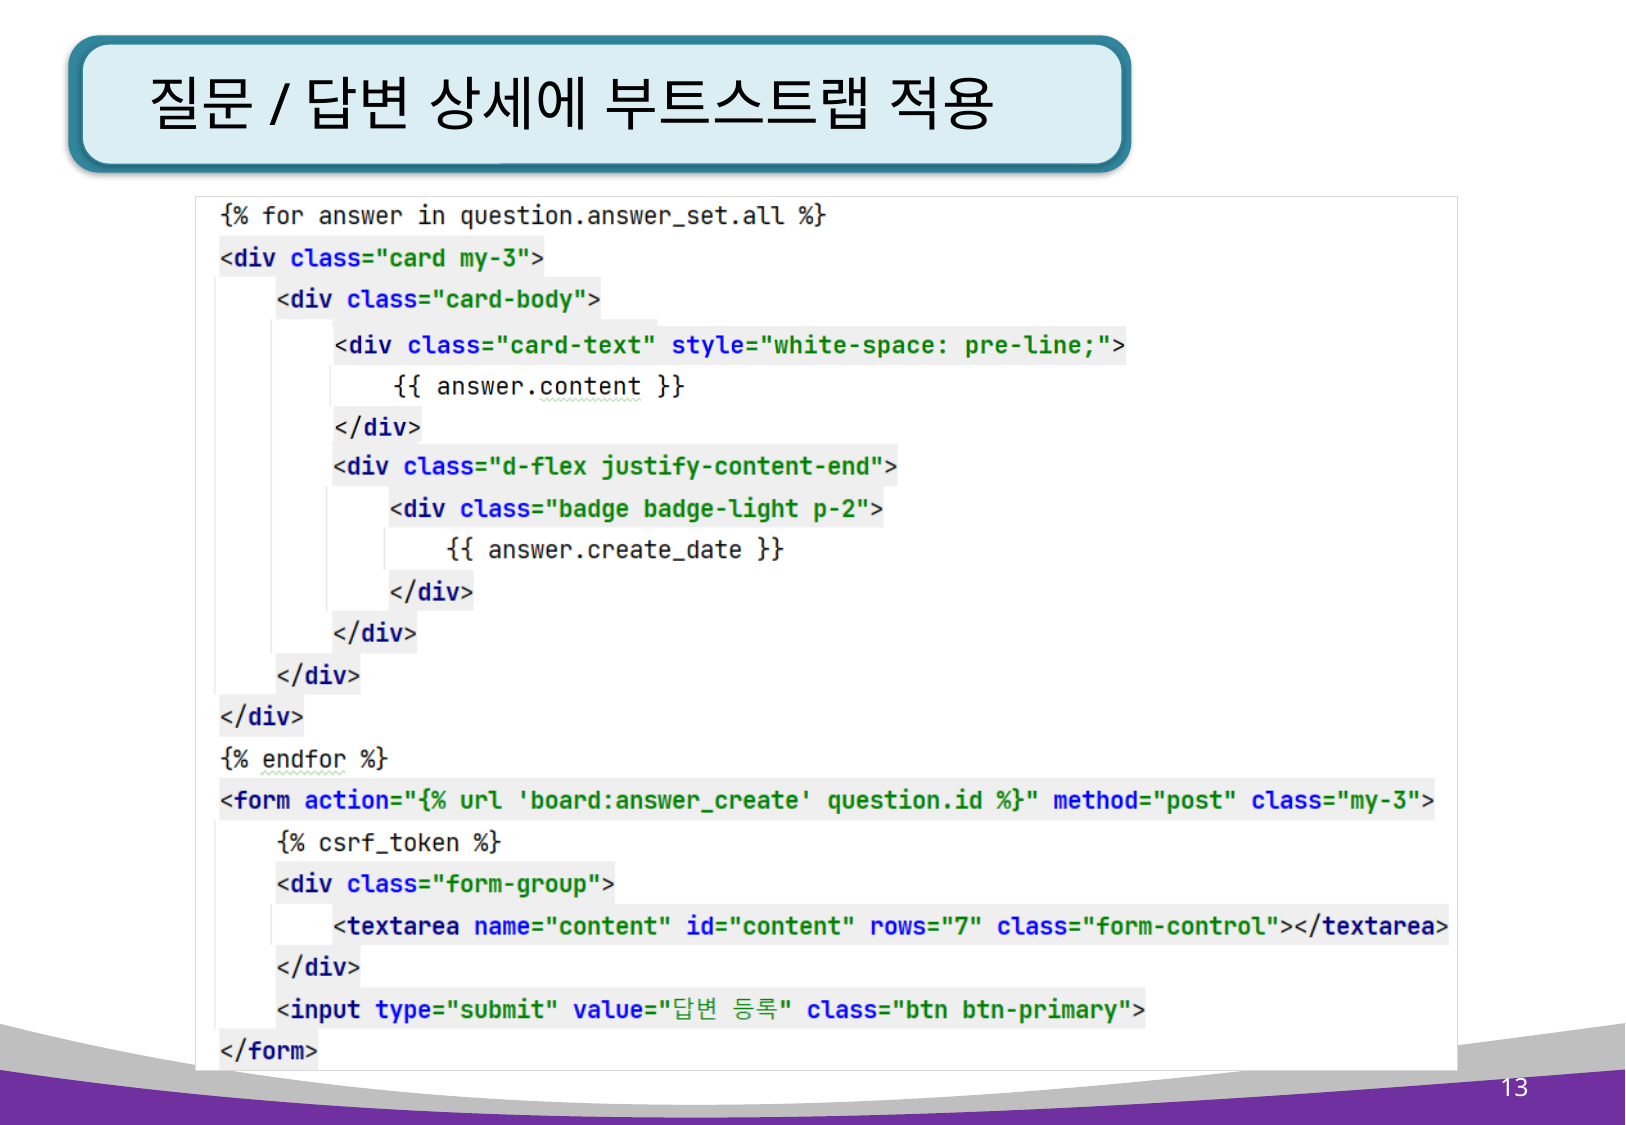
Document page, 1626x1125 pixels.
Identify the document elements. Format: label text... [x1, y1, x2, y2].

slide_number 13 [1452, 1058, 1544, 1119]
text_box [195, 195, 1458, 1071]
title 질문/답변 상세에 부트스트랩 적용 [103, 32, 1121, 173]
